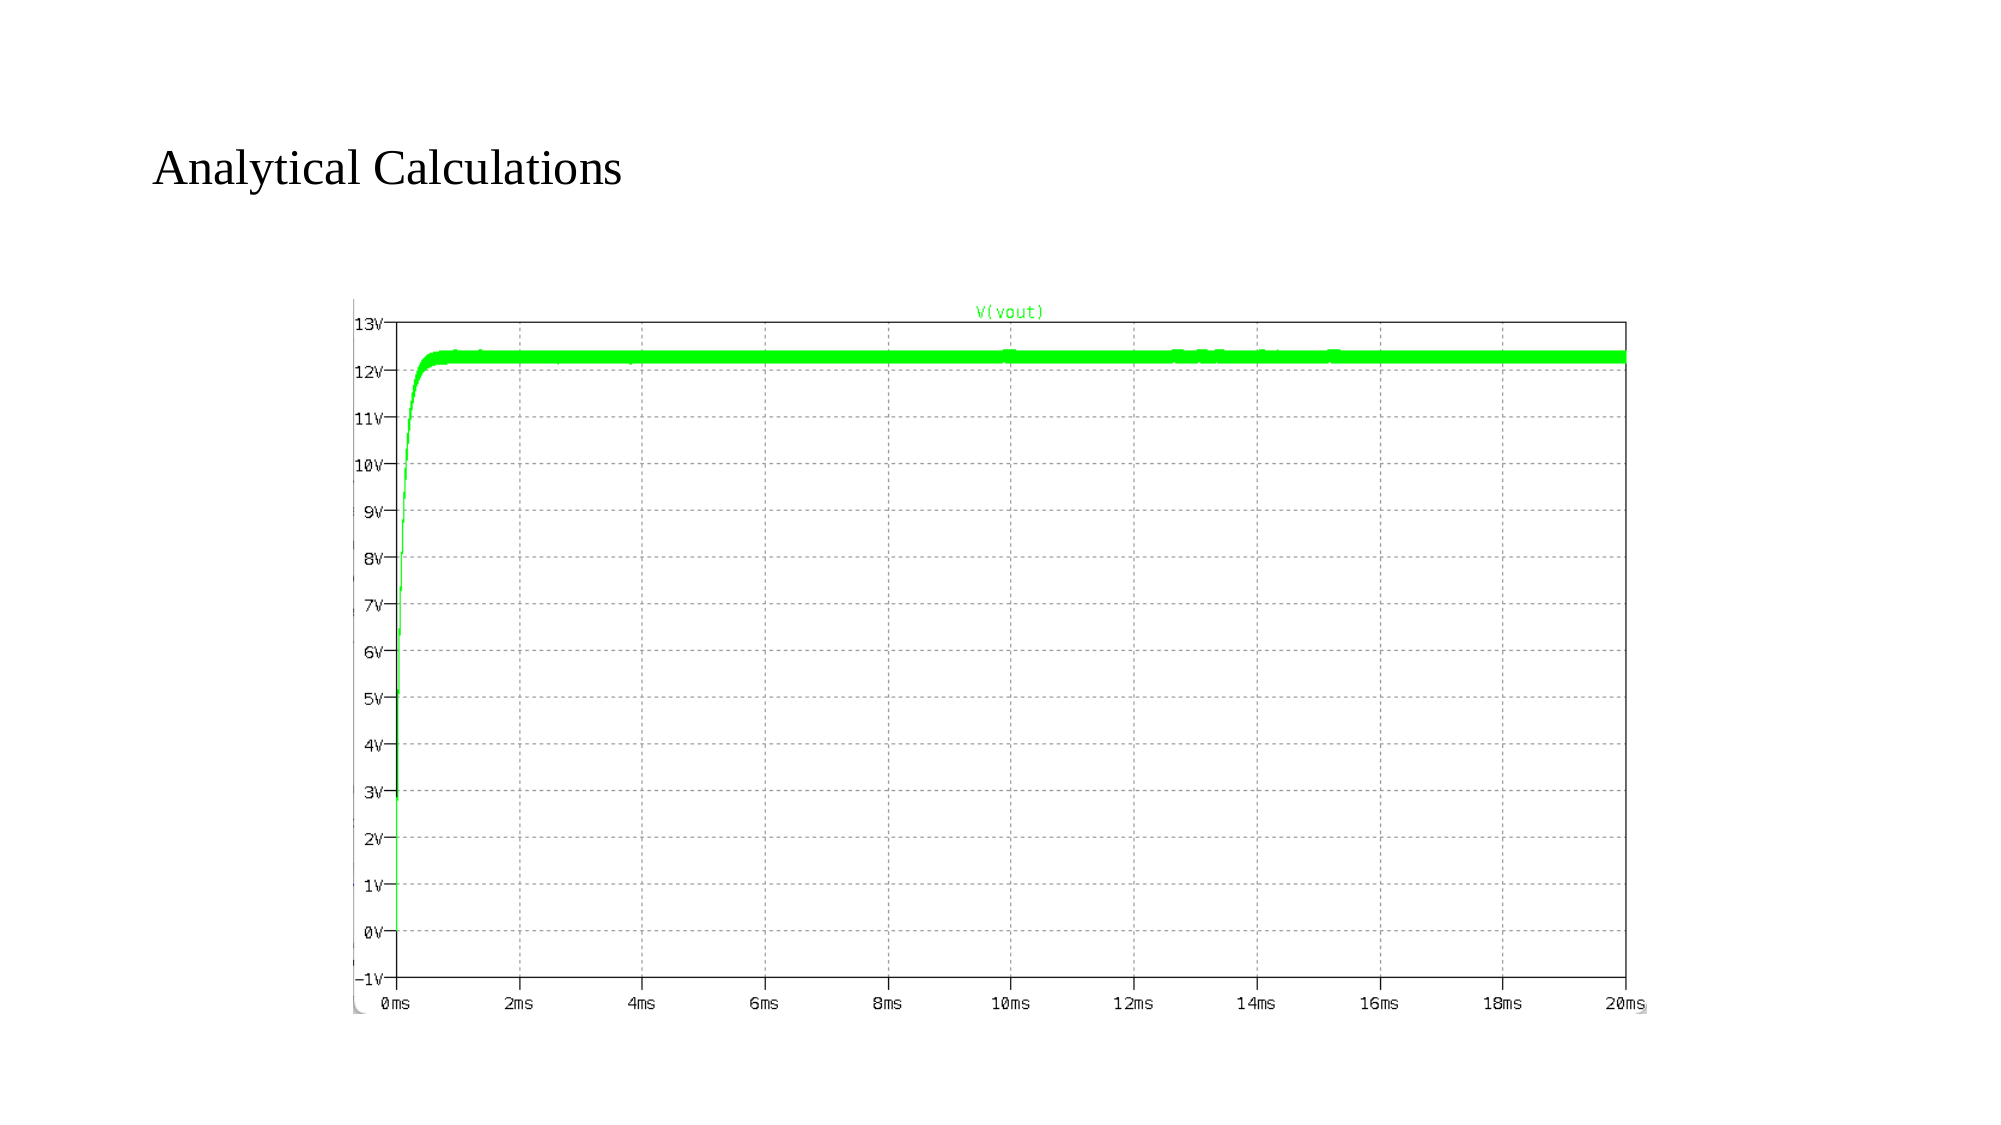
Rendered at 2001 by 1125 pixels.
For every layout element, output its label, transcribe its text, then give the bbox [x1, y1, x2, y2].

title Analytical Calculations [137, 59, 1863, 278]
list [353, 299, 1647, 1014]
